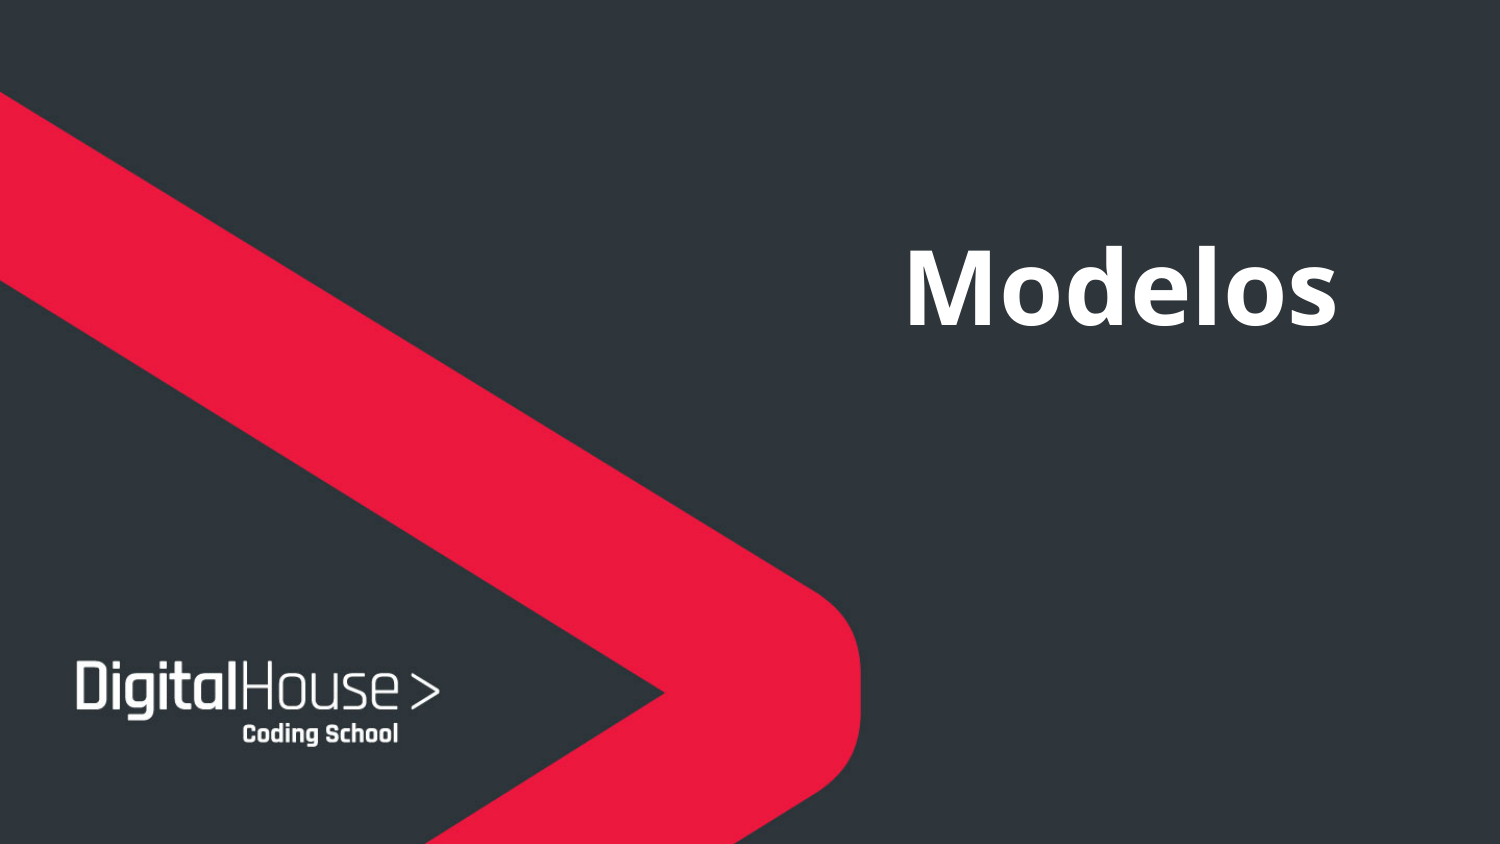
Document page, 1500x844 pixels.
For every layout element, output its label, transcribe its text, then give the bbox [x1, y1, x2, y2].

title Modelos [559, 206, 1370, 676]
picture [0, 0, 1500, 844]
